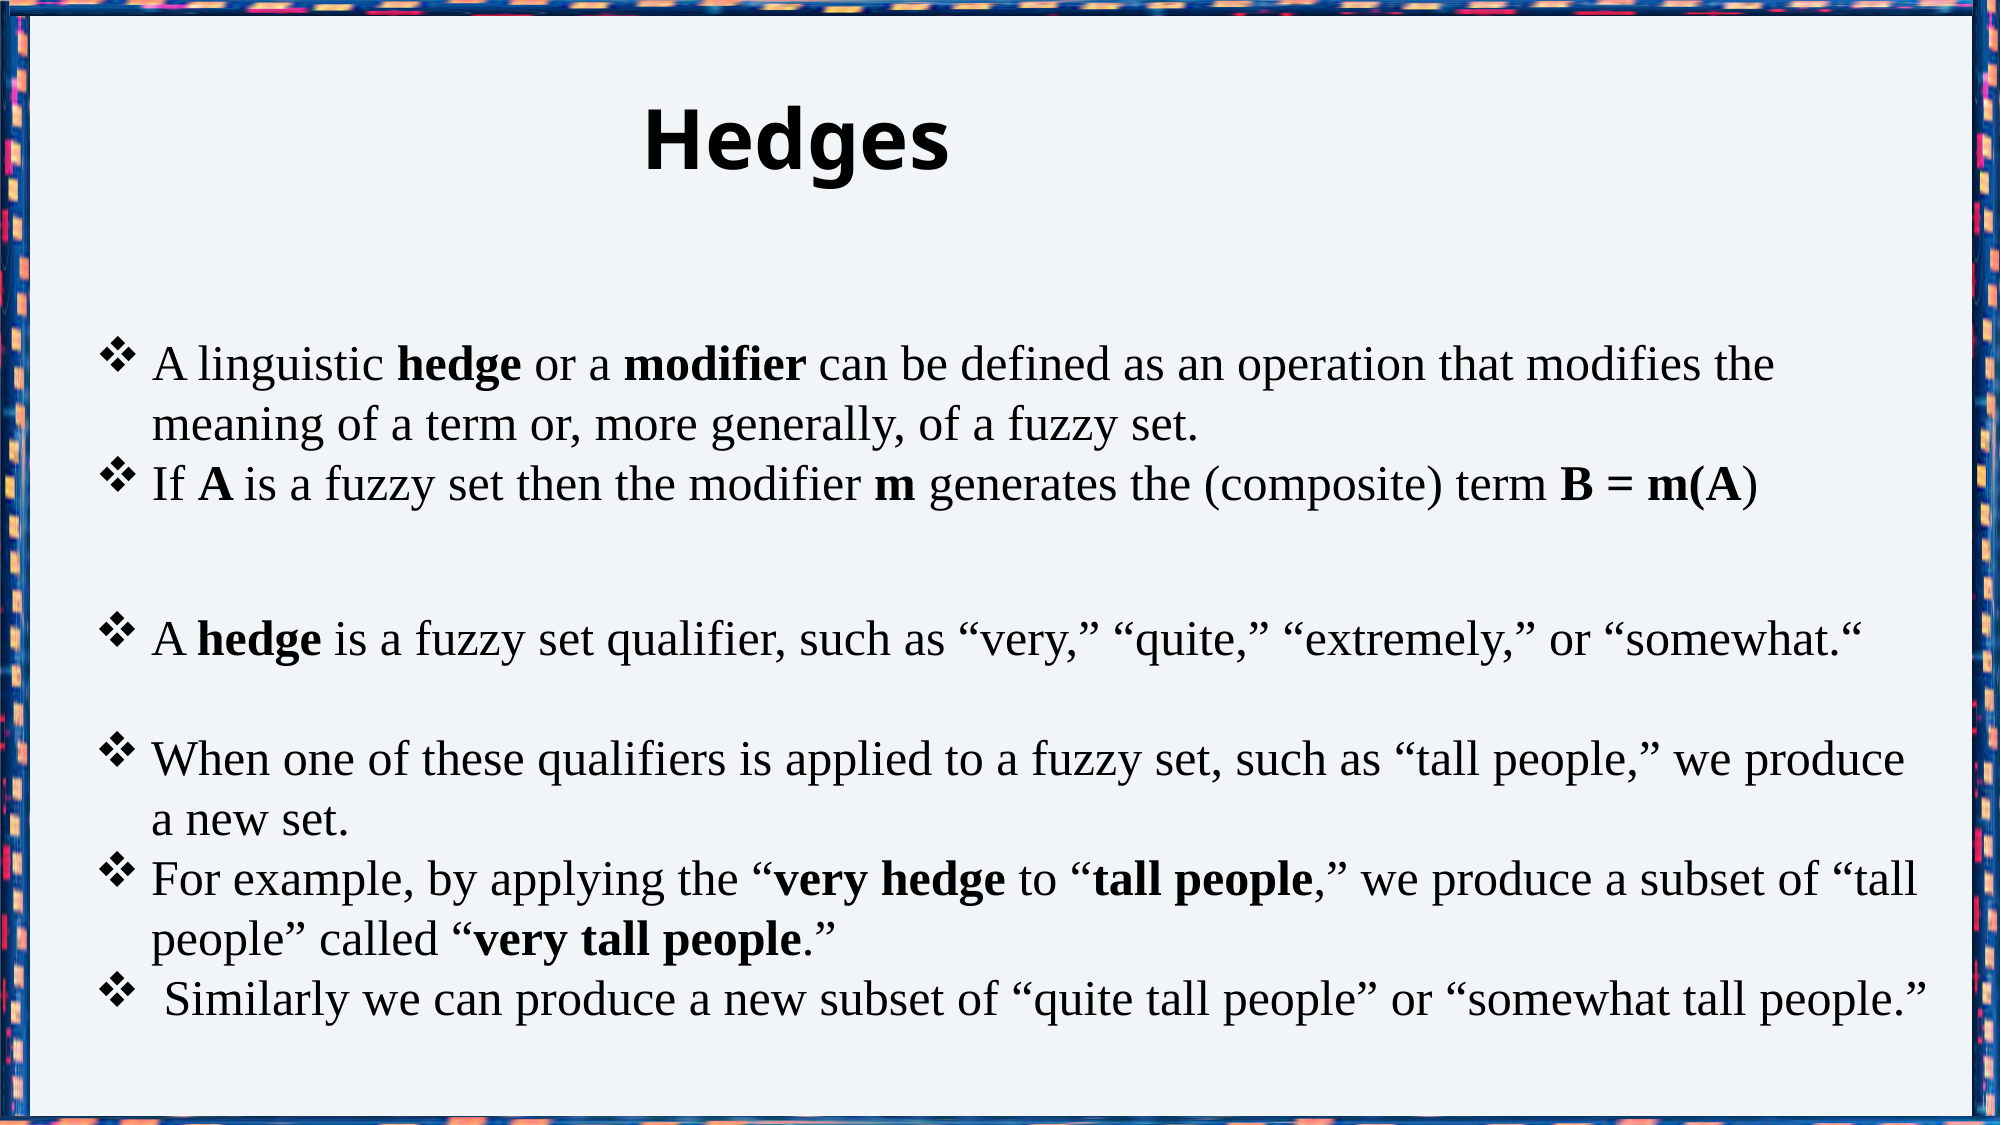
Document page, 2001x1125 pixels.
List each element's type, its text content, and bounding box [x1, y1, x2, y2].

text_box Hedges [626, 79, 966, 194]
text_box A linguistic hedge or a modifier can be defined as an operation that modifies the meaning of a term or, more generally, of a fuzzy set. If A is a fuzzy set then the modifier m generates the (composite) term B = m(A) [80, 323, 975, 518]
picture [0, 0, 2000, 1125]
text_box A linguistic hedge or a modifier can be defined as an operation that modifies the meaning of a term or, more generally, of a fuzzy set. If A is a fuzzy set then the modifier m generates the (composite) term B = m(A) [1008, 323, 1860, 518]
text_box A hedge is a fuzzy set qualifier, such as “very,” “quite,” “extremely,” or “somewhat.“ When one of these qualifiers is applied to a fuzzy set, such as “tall people,” we produce a new set. For example, by applying the “very hedge to “tall people,” we produce a subset of “tall people” called “very tall people.” Similarly we can produce a new subset of “quite tall people” or “somewhat tall people.” [79, 598, 1950, 1034]
